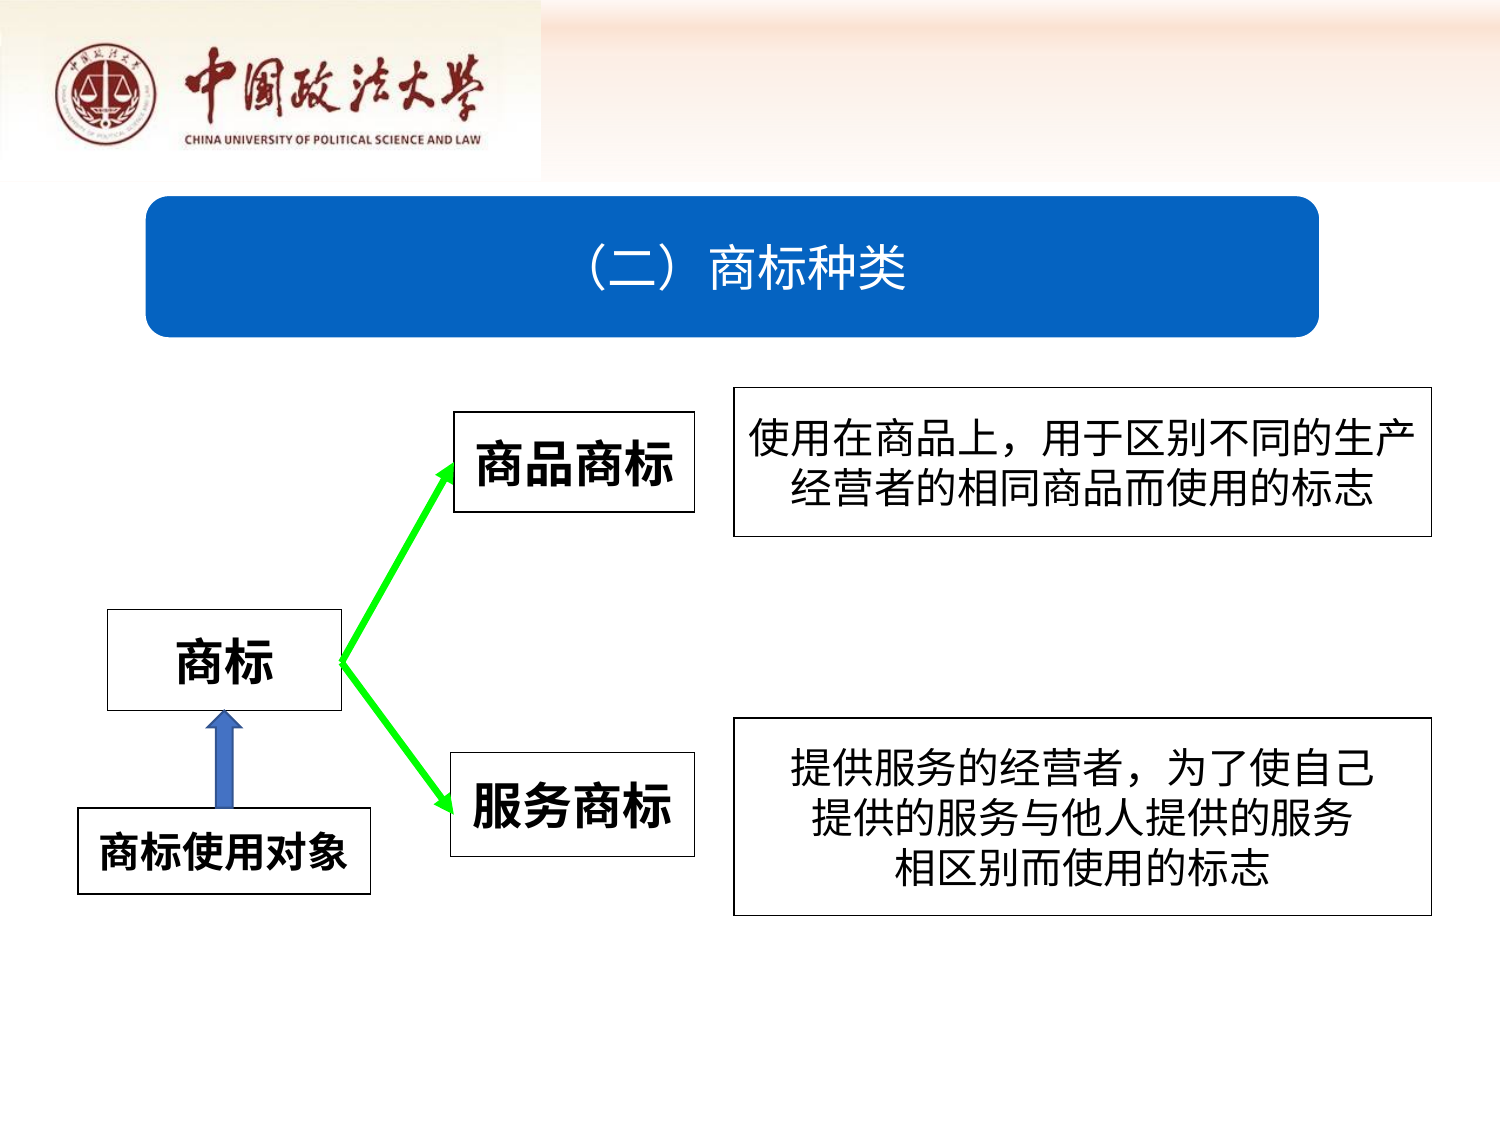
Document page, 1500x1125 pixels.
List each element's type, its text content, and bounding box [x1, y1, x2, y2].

text_box 提供服务的经营者，为了使自己 提供的服务与他人提供的服务 相区别而使用的标志 [733, 717, 1432, 916]
text_box （二）商标种类 [144, 195, 1320, 339]
text_box 商标使用对象 [78, 807, 371, 894]
text_box 使用在商品上，用于区别不同的生产 经营者的相同商品而使用的标志 [734, 387, 1432, 537]
text_box [205, 709, 244, 809]
text_box [341, 662, 454, 815]
text_box 商标 [107, 609, 342, 711]
text_box 服务商标 [450, 752, 695, 857]
text_box [341, 462, 454, 662]
picture [0, 0, 1500, 182]
text_box 商品商标 [453, 412, 695, 512]
